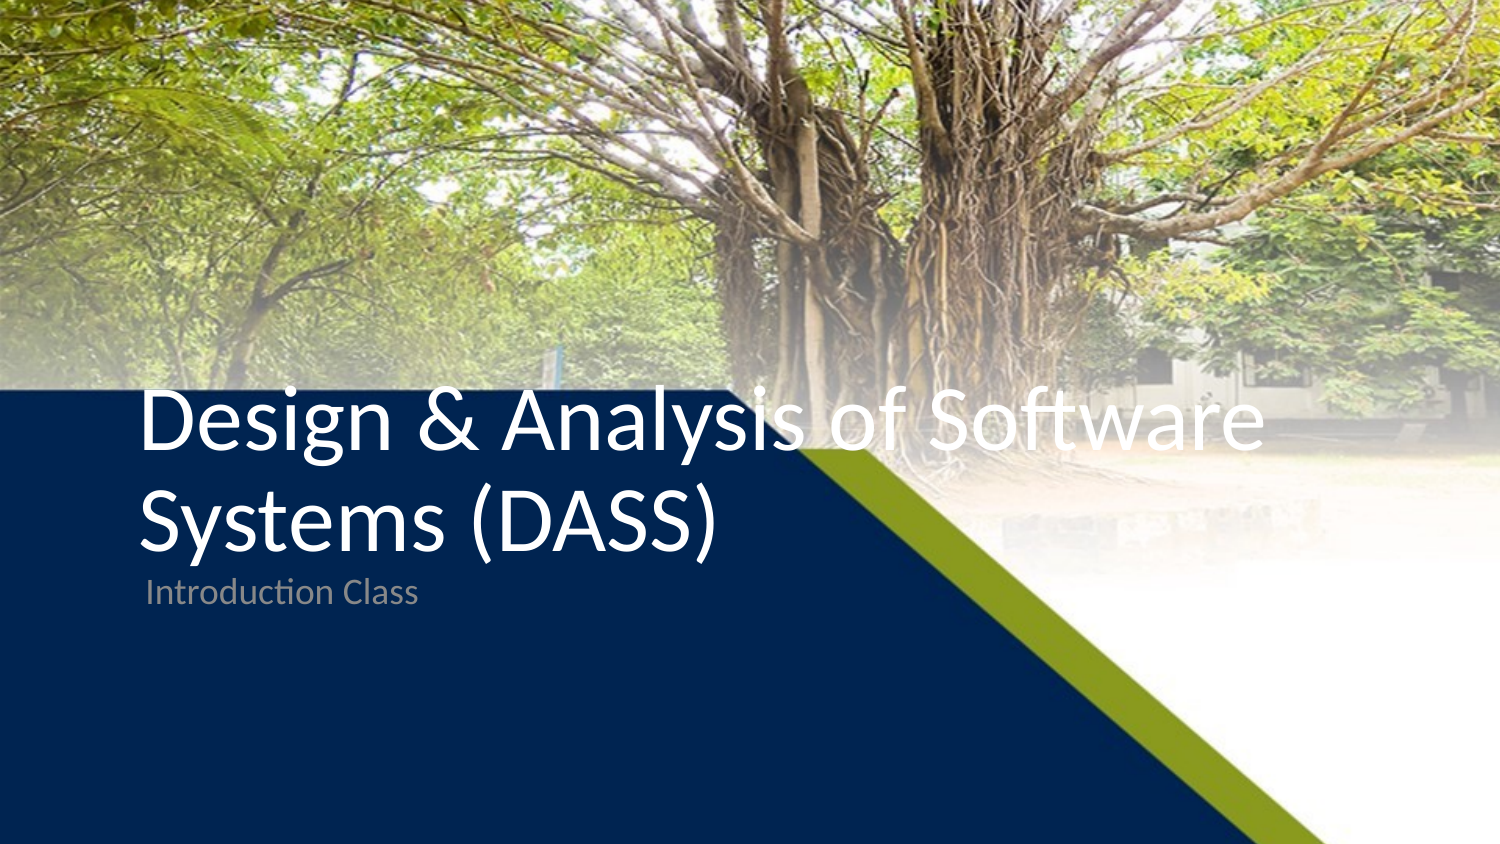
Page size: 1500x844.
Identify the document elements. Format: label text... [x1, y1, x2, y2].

list Introduction Class [102, 564, 1397, 750]
picture [0, 0, 1500, 844]
title Design & Analysis of Software Systems (DASS) [123, 228, 1418, 580]
